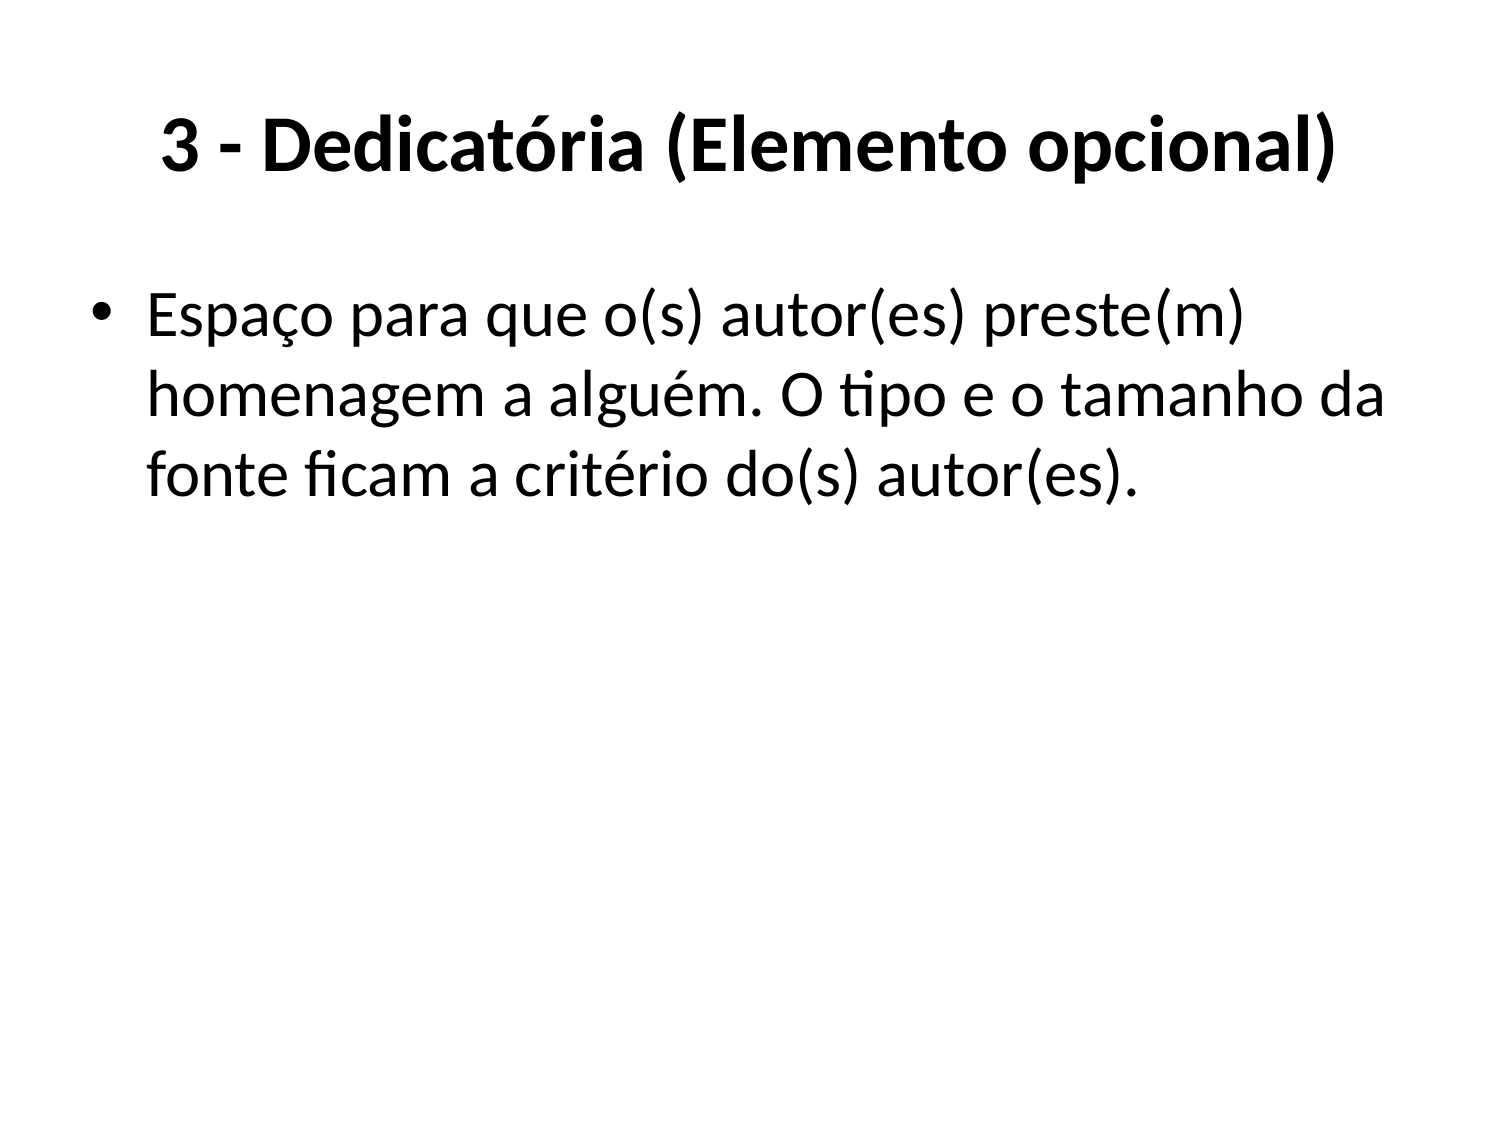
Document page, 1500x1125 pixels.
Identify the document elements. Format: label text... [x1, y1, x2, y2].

list Espaço para que o(s) autor(es) preste(m) homenagem a alguém. O tipo e o tamanho da fonte ficam a critério do(s) autor(es). [75, 262, 1425, 1005]
title 3 - Dedicatória (Elemento opcional) [75, 45, 1425, 233]
